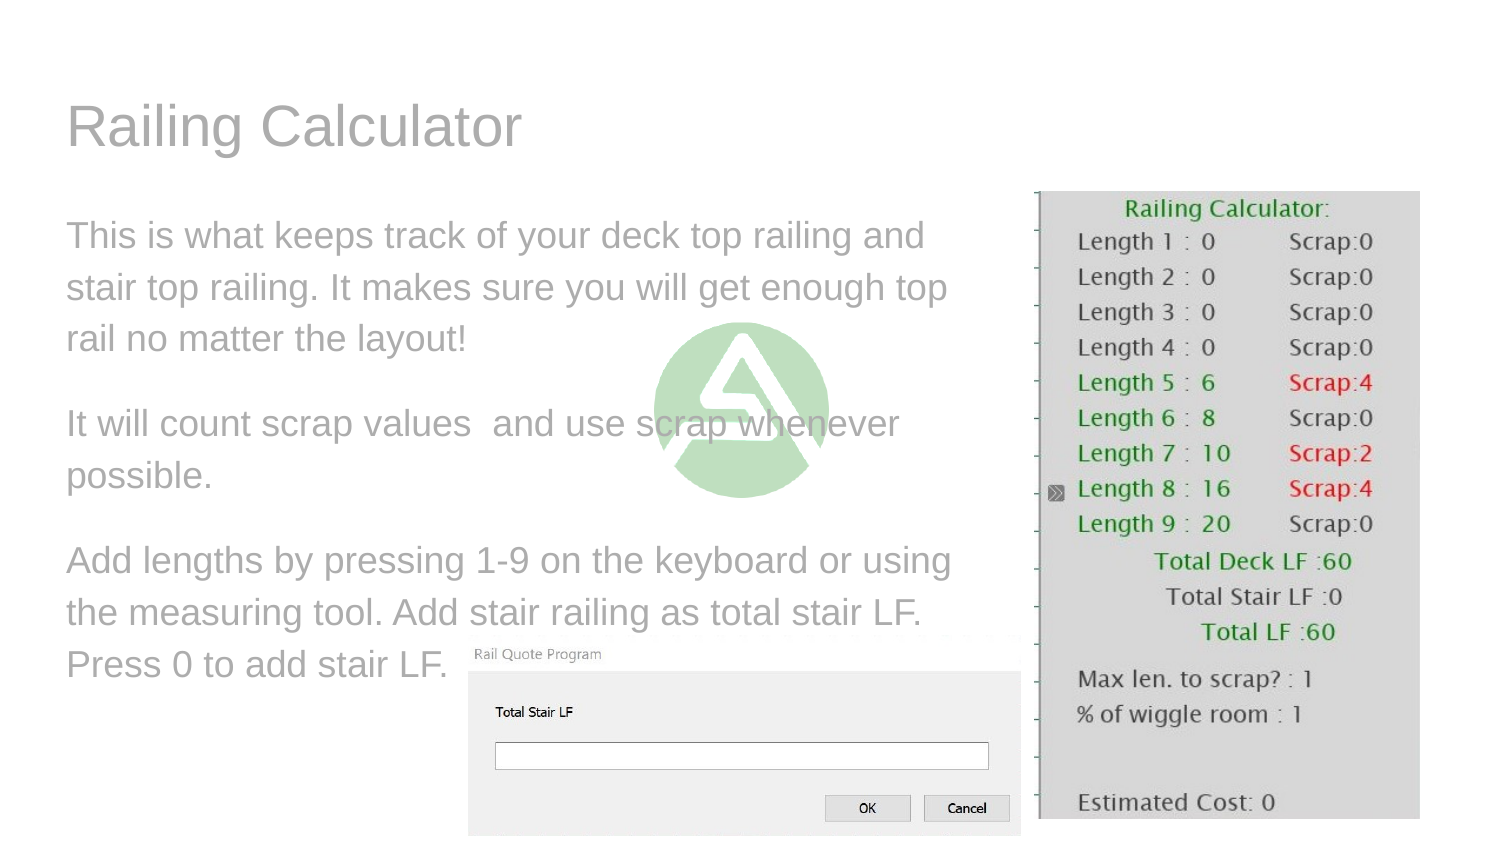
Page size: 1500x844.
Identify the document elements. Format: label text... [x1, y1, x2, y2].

list This is what keeps track of your deck top railing and stair top railing. It makes sure you will get enough top rail no matter the layout! It will count scrap values and use scrap whenever possible. Add lengths by pressing 1-9 on the keyboard or using the measuring tool. Add stair railing as total stair LF. Press 0 to add stair LF. [51, 189, 1010, 836]
picture [0, 0, 1500, 844]
title Railing Calculator [51, 72, 1449, 167]
